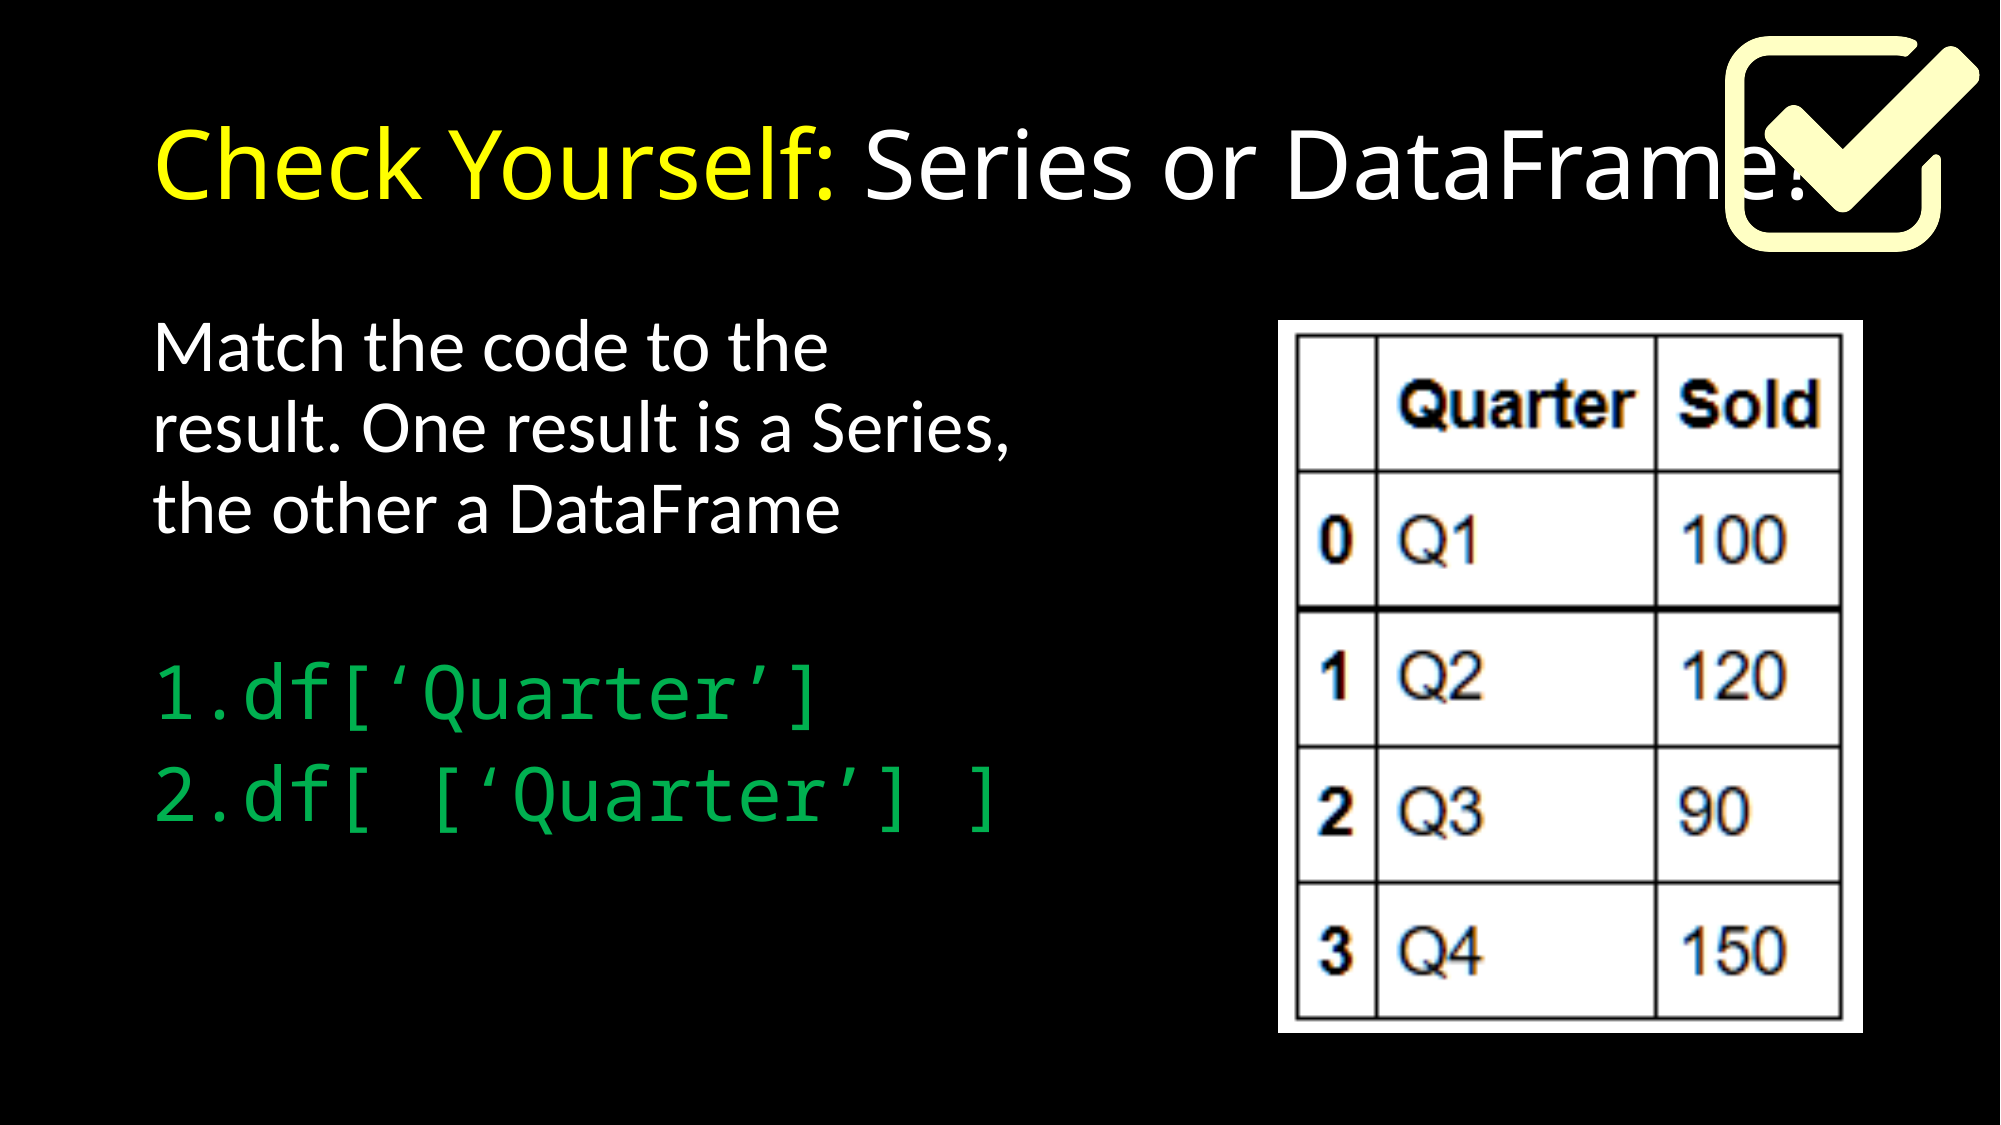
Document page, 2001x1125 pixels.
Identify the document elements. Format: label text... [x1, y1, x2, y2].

picture [1725, 16, 1980, 271]
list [1278, 320, 1863, 1033]
title Check Yourself: Series or DataFrame? [137, 59, 1863, 278]
list Match the code to the result. One result is a Series, the other a DataFrame df[‘Quarter’] df[ [‘Quarter’] ] [137, 299, 1052, 1014]
